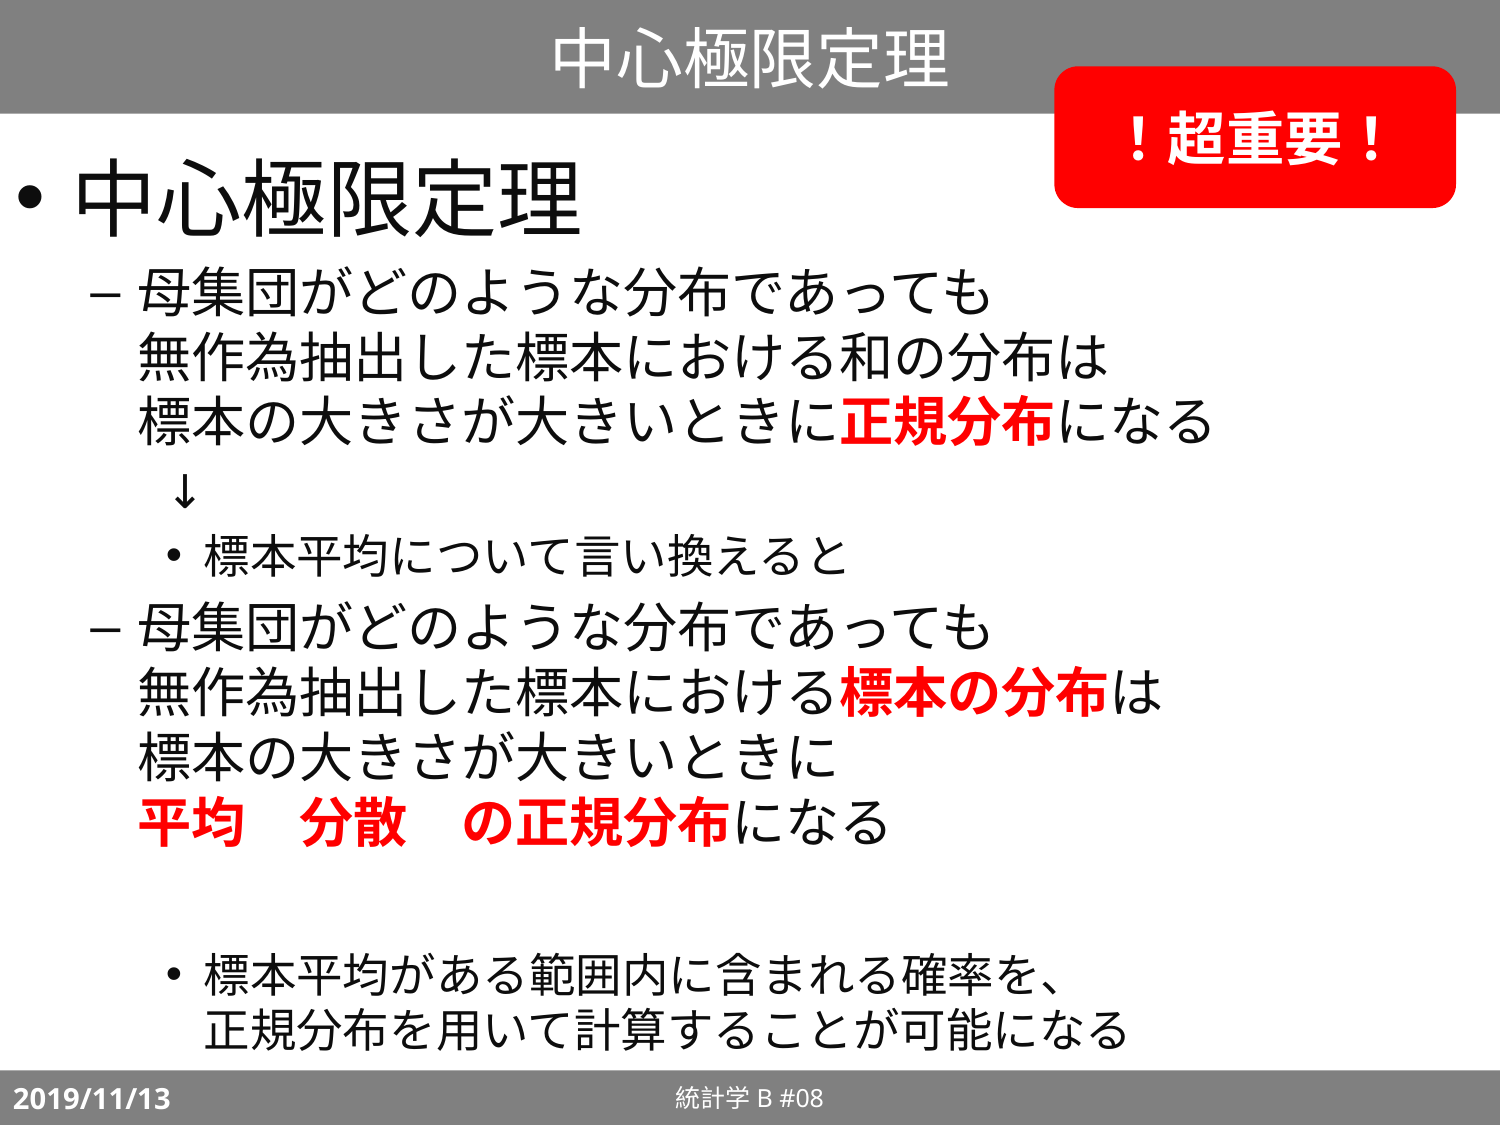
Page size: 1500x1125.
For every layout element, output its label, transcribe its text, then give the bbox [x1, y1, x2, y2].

text_box ！超重要！ [1052, 64, 1459, 211]
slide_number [0, 1070, 266, 1125]
footer 統計学B #08 [295, 1070, 1205, 1125]
title 中心極限定理 [0, 0, 1500, 114]
